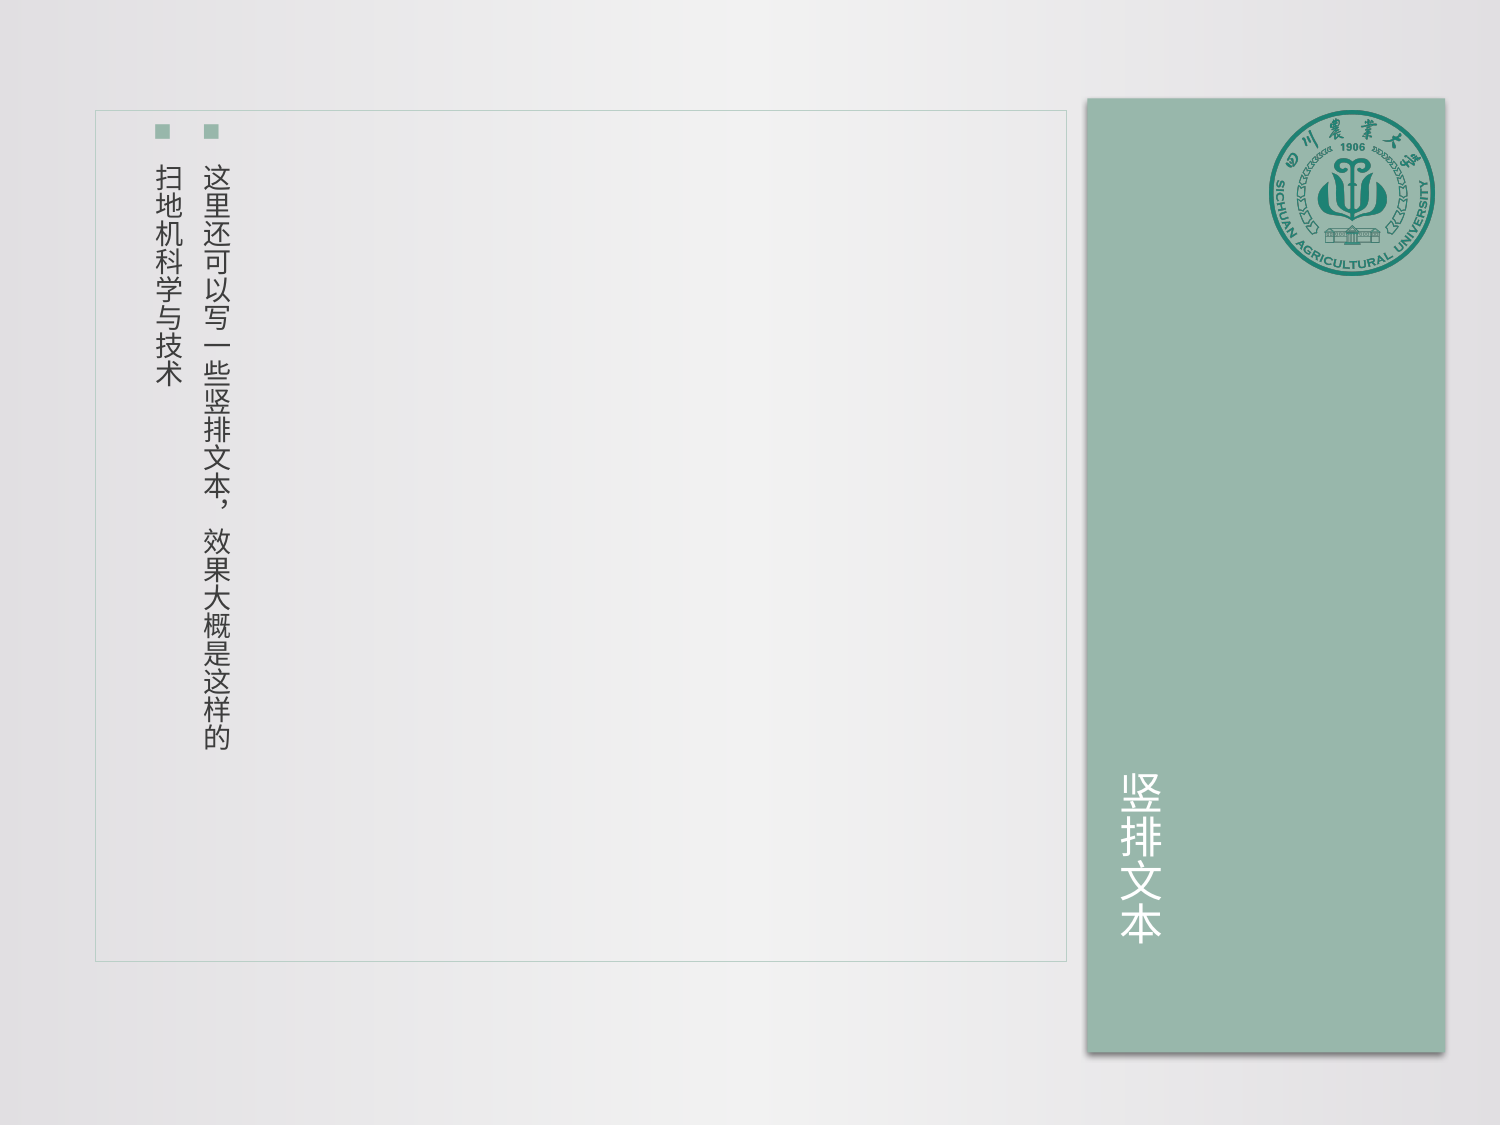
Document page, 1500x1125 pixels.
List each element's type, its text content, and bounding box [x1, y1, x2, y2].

title 竖排文本 [1106, 110, 1335, 962]
list 这里还可以写一些竖排文本，效果大概是这样的 扫地机科学与技术 [95, 110, 1067, 962]
picture [1335, 110, 1436, 277]
